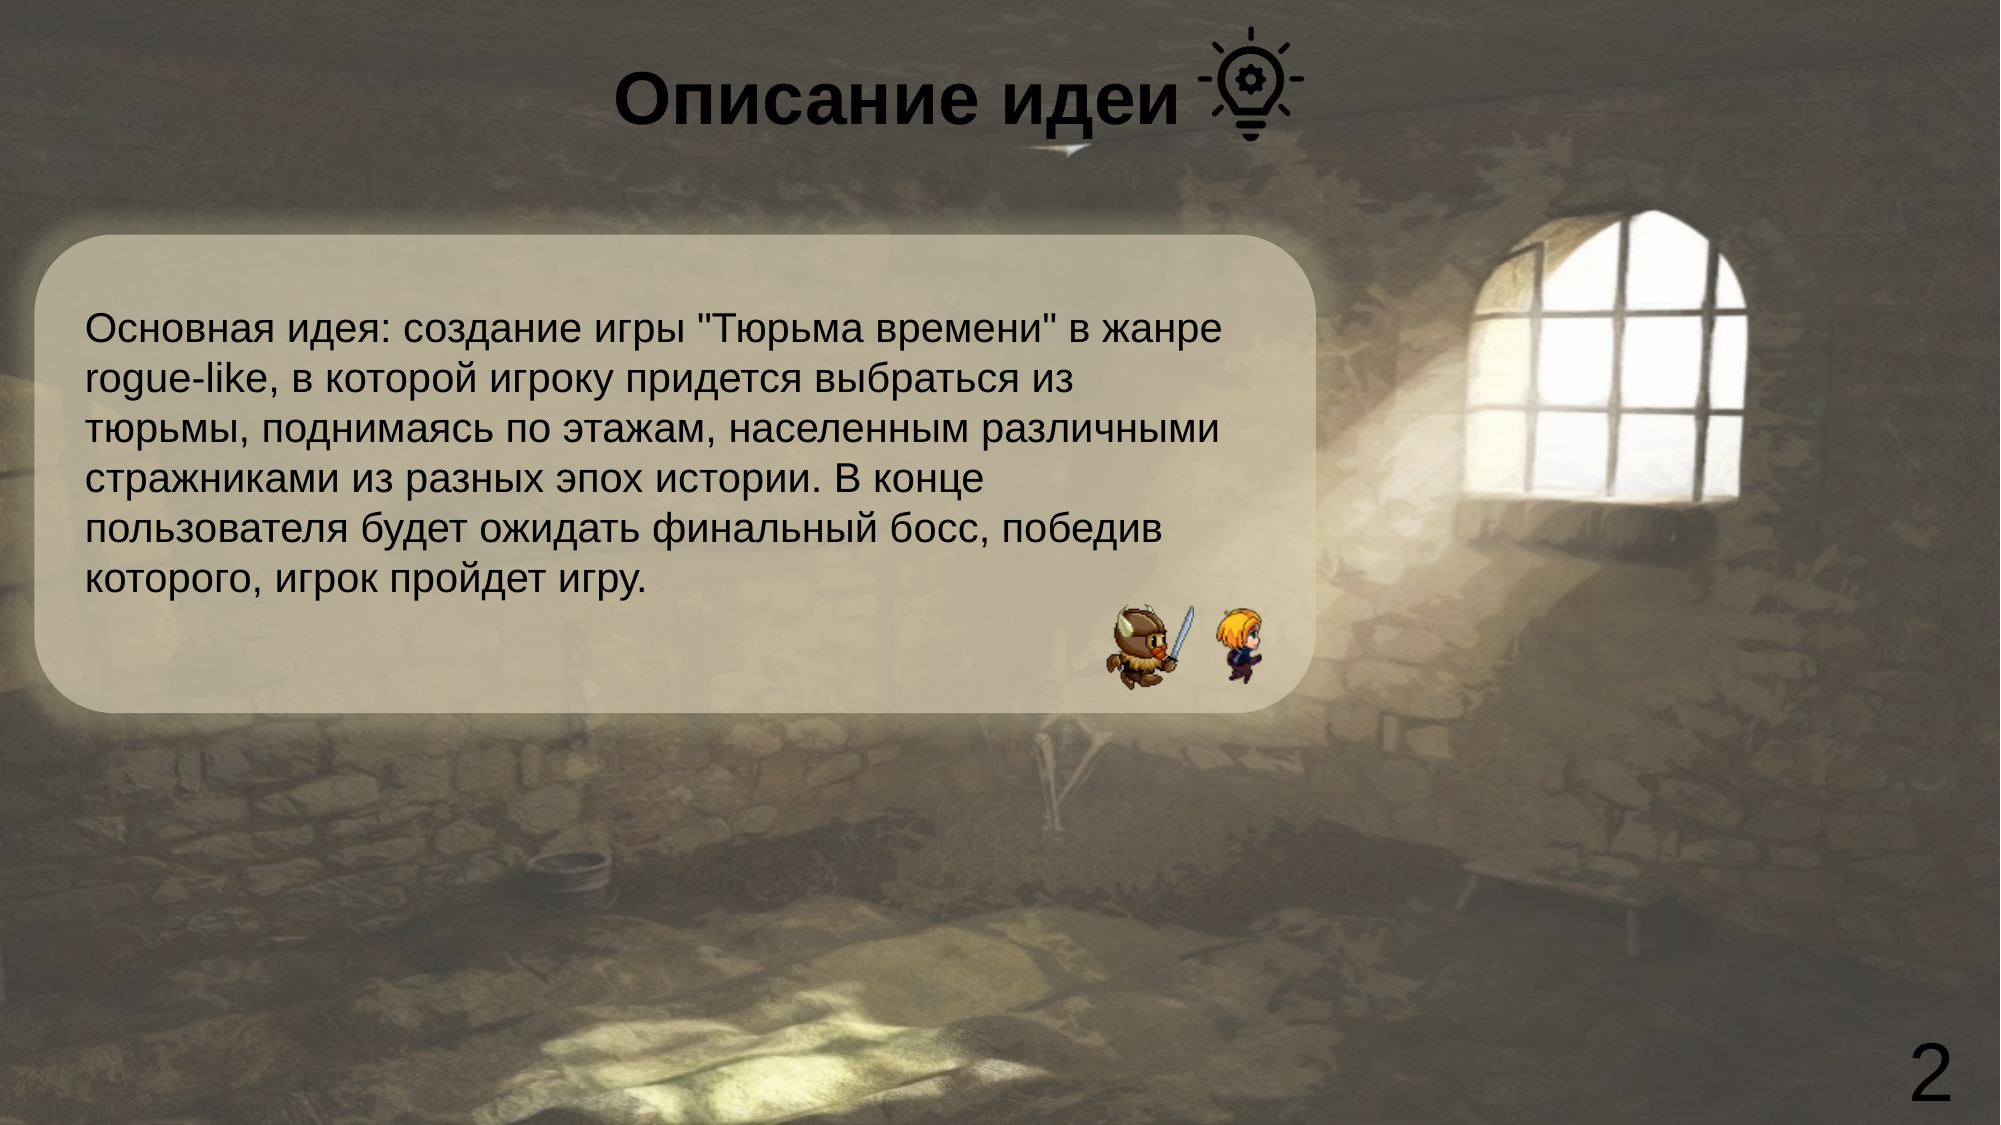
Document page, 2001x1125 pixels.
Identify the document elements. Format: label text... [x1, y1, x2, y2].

text_box [33, 233, 1317, 715]
text_box Основная идея: создание игры "Тюрьма времени" в жанре rogue-like, в которой игроку придется выбраться из тюрьмы, поднимаясь по этажам, населенным различными стражниками из разных эпох истории. В конце пользователя будет ожидать финальный босс, победив которого, игрок пройдет игру. [70, 293, 1263, 609]
picture [1072, 524, 1298, 725]
text_box Описание идеи [598, 0, 1780, 232]
picture [1188, 21, 1316, 149]
text_box 2 [1893, 1010, 2000, 1125]
